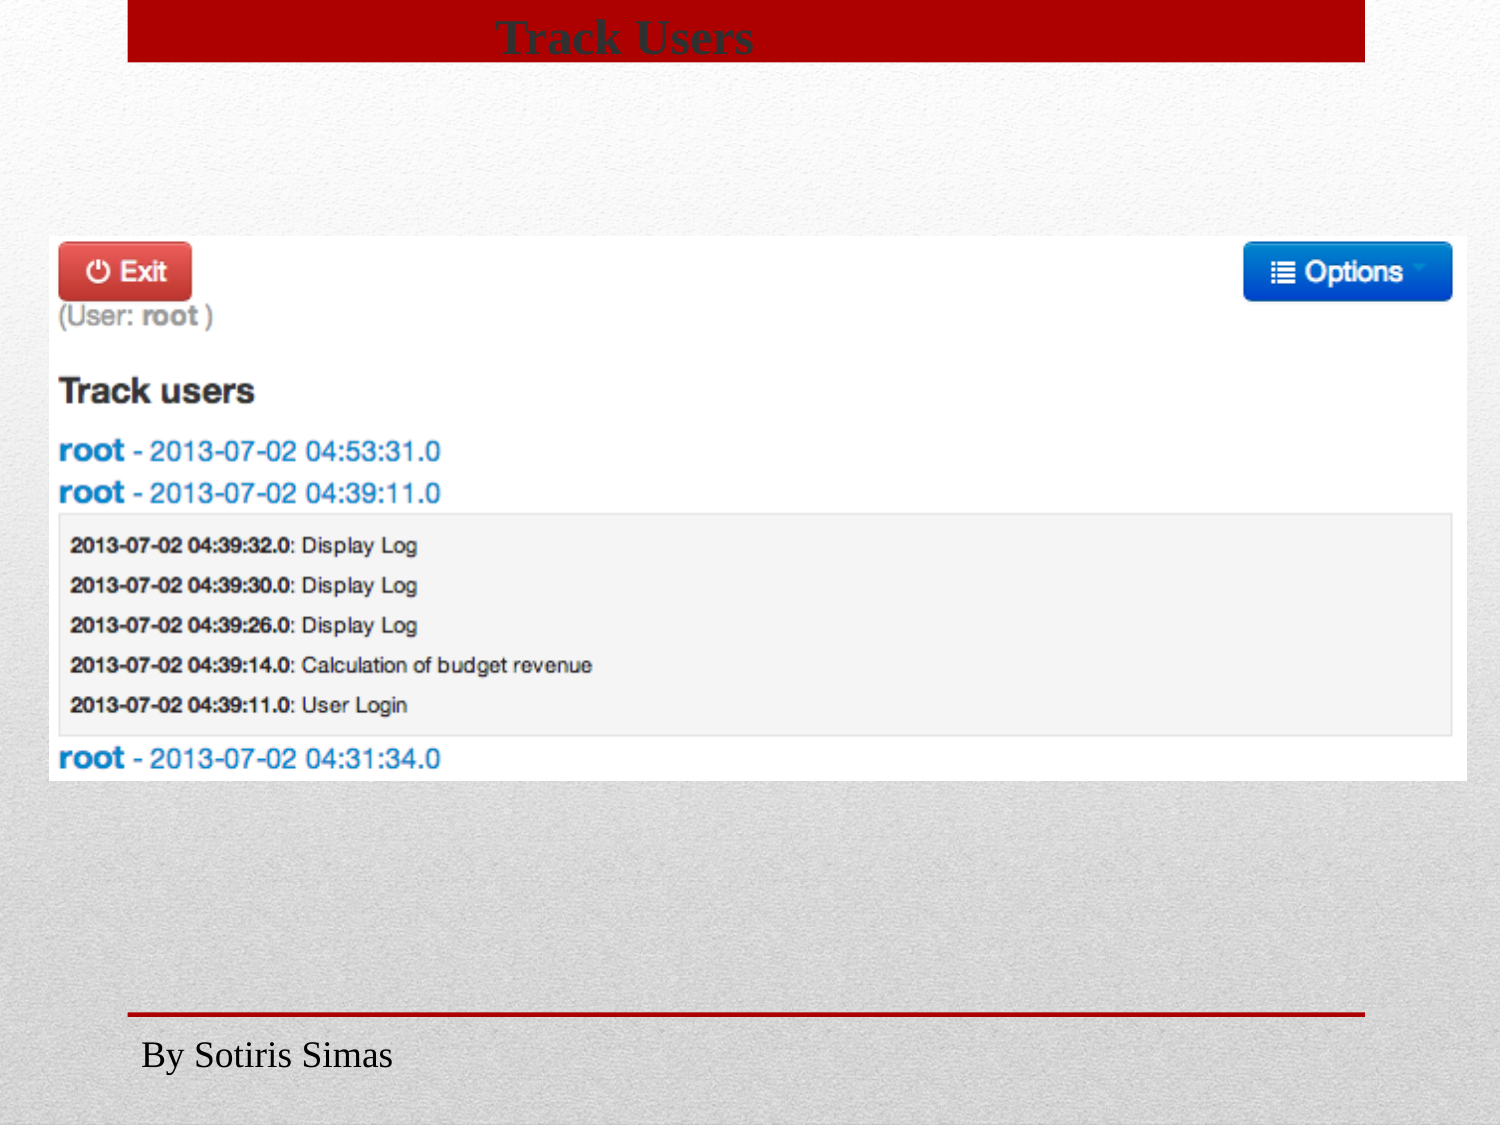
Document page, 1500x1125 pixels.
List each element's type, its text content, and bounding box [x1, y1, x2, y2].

list Track Users [480, 10, 1154, 60]
picture [48, 236, 1468, 782]
text_box By Sotiris Simas [126, 1022, 409, 1083]
